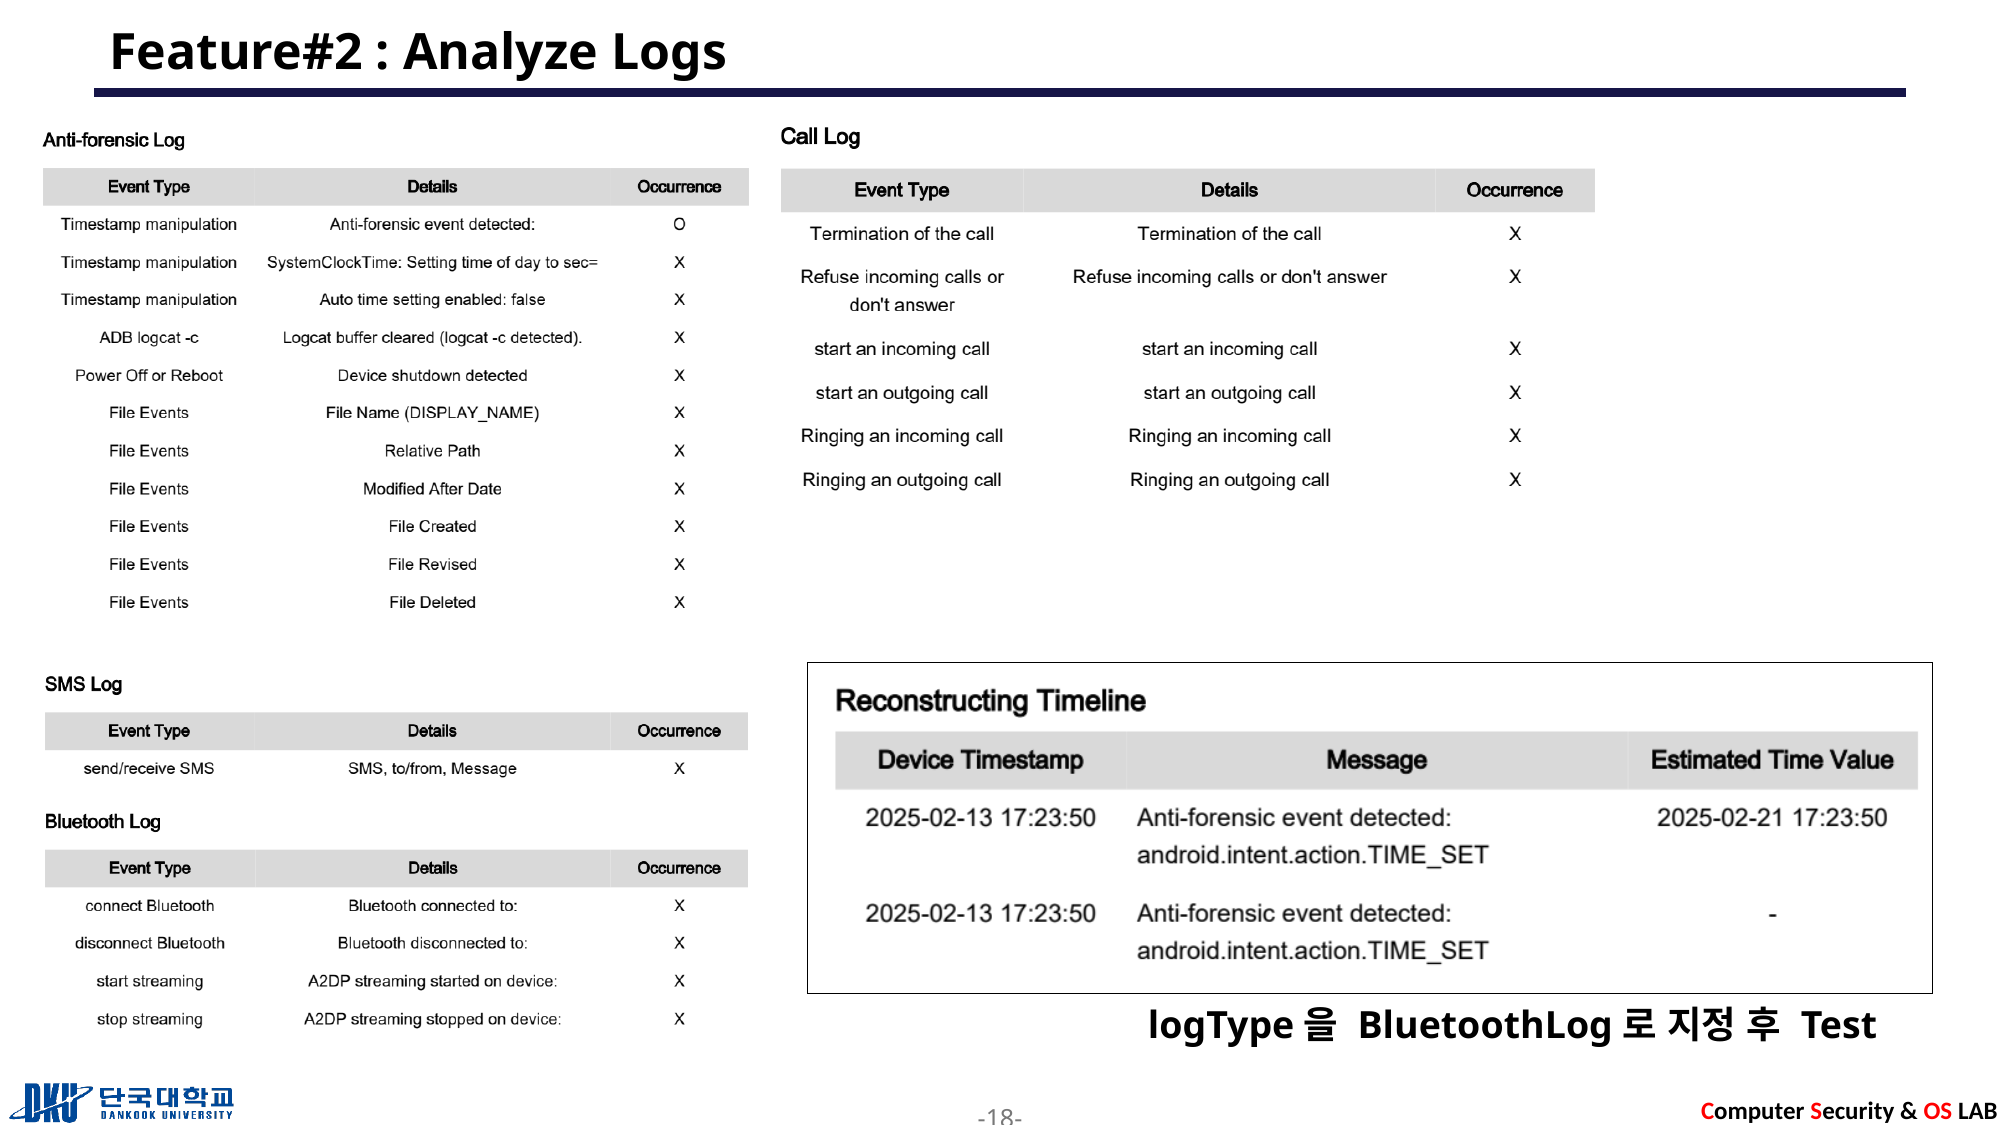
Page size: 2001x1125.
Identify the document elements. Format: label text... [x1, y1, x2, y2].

text_box logType을 BluetoothLog로 지정 후 Test [1133, 994, 1906, 1054]
picture [20, 106, 1605, 636]
title Feature#2 : Analyze Logs [94, 17, 1906, 90]
slide_number -18- [953, 1089, 1047, 1125]
picture [806, 661, 1933, 994]
picture [2, 644, 769, 1125]
